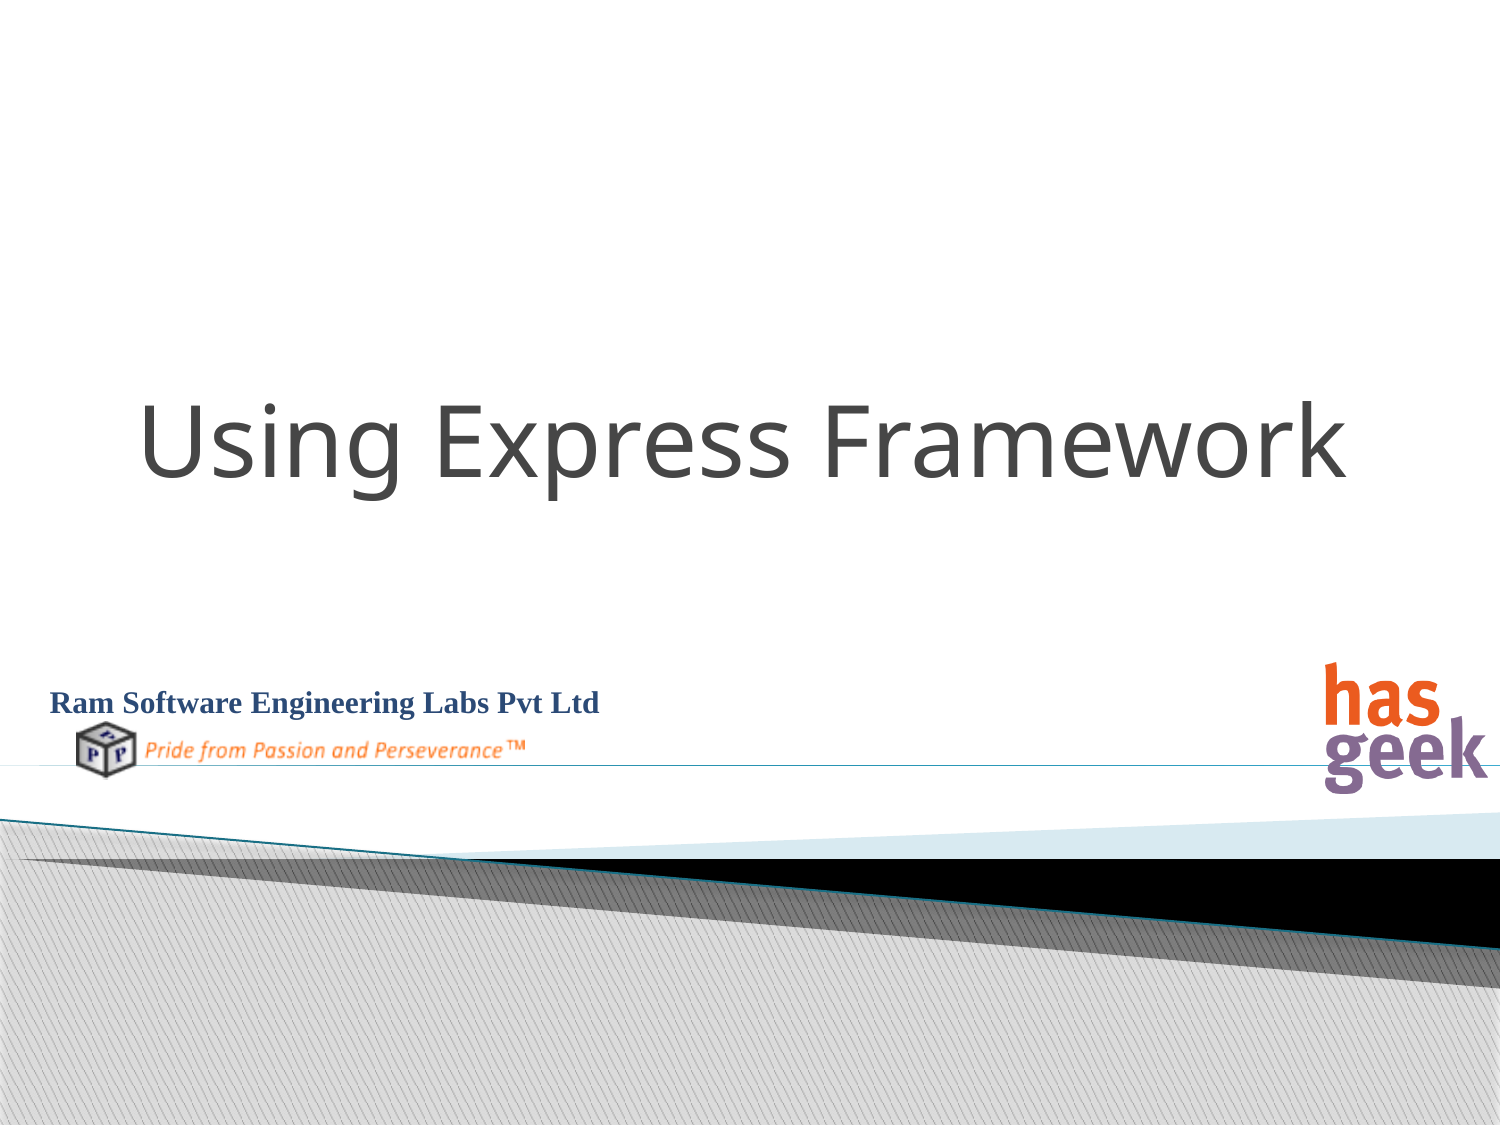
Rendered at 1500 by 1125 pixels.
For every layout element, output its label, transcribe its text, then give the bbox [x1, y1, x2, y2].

picture [1324, 662, 1488, 795]
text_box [14, 662, 636, 780]
title Using Express Framework [105, 287, 1380, 588]
picture [5, 859, 1500, 989]
